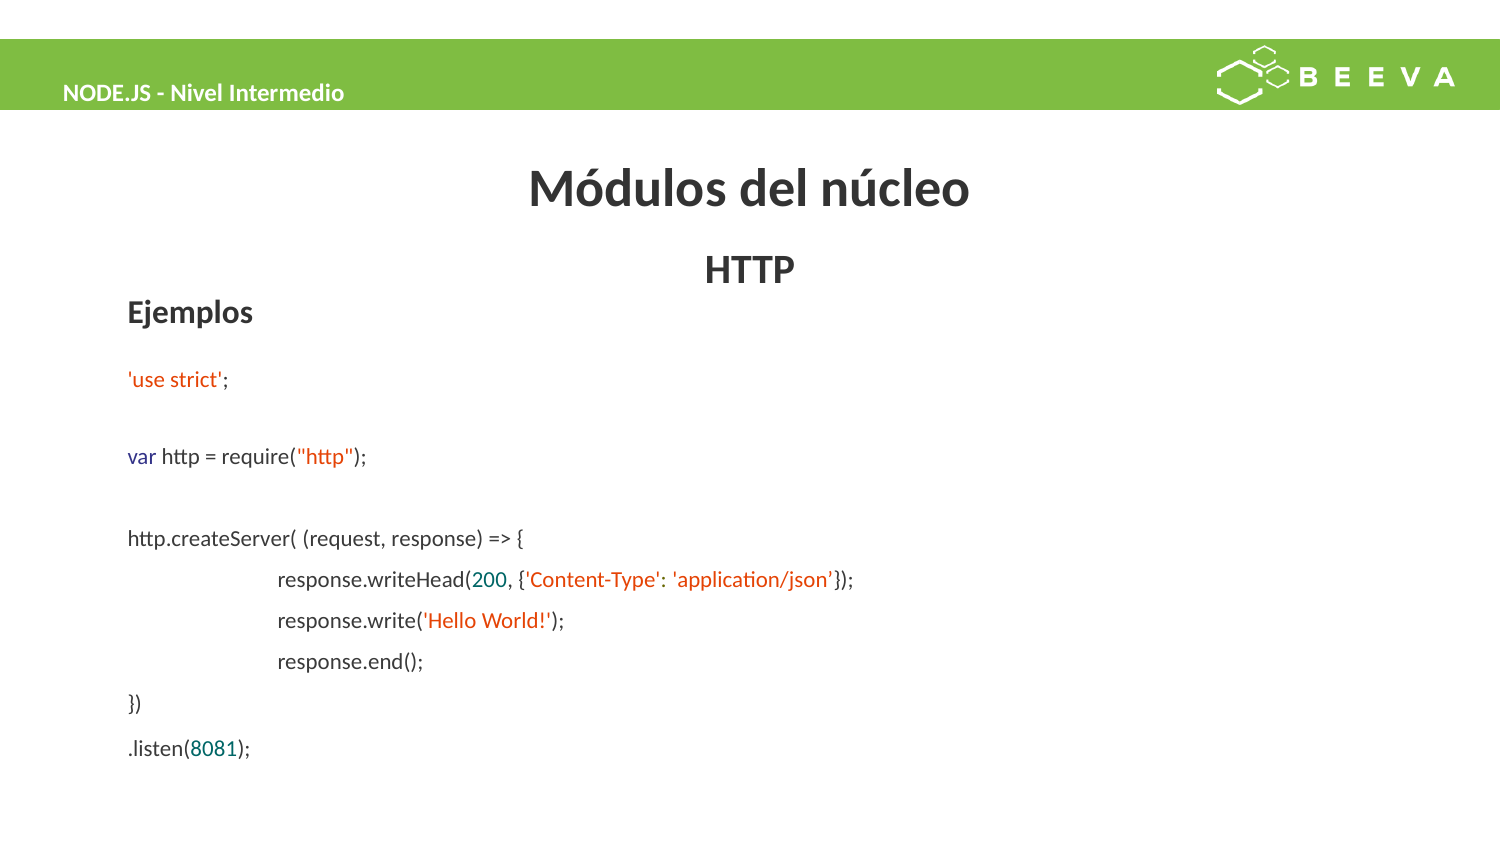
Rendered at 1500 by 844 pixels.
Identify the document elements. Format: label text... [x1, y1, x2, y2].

picture [1217, 44, 1455, 105]
list NODE.JS - Nivel Intermedio [47, 53, 1062, 96]
text_box 'use strict'; var http = require("http"); http.createServer( (request, response) => { response.writeHead(200, {'Content-Type': 'application/json’}); response.write('Hello World!'); response.end(); }) .listen(8081); [112, 349, 1388, 799]
text_box Ejemplos [112, 280, 1388, 341]
list Módulos del núcleo HTTP [112, 142, 1388, 270]
text_box [0, 40, 1500, 109]
